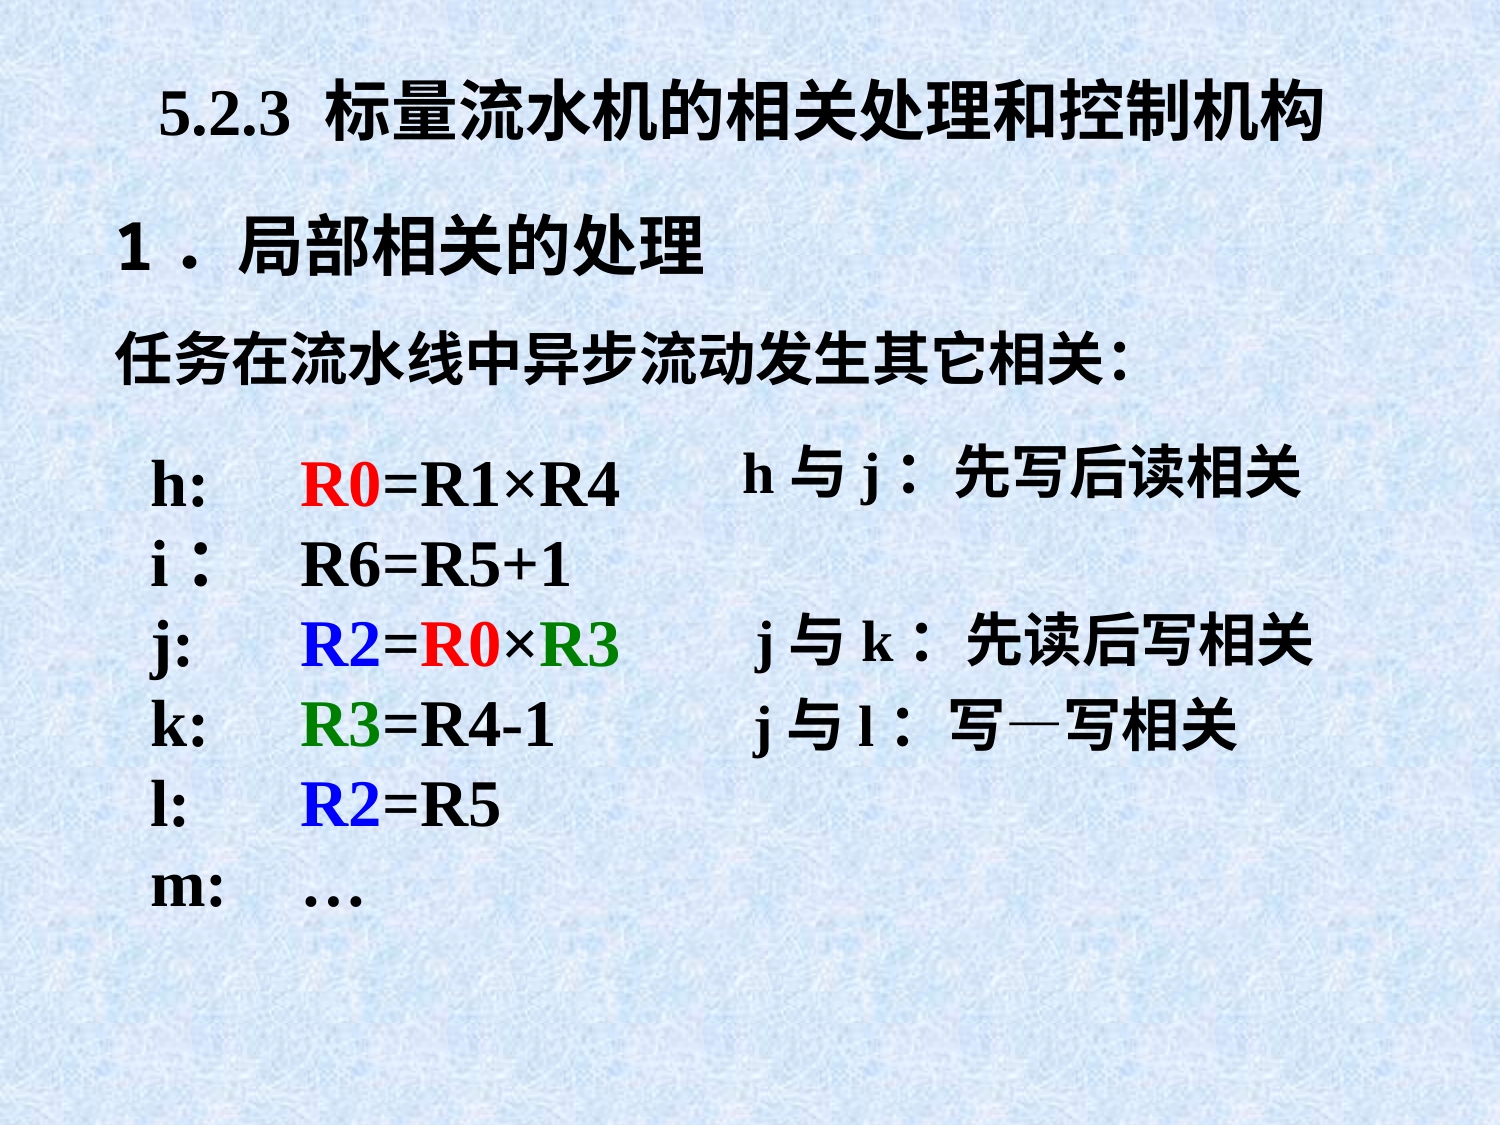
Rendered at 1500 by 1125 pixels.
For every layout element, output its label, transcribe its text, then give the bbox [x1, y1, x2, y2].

text_box h与j：先写后读相关 [728, 427, 1341, 513]
text_box j与l：写—写相关 [738, 680, 1376, 766]
text_box j与k：先读后写相关 [740, 595, 1376, 680]
picture [0, 0, 1500, 1125]
title 5.2.3 标量流水机的相关处理和控制机构 [88, 42, 1412, 175]
text_box 1．局部相关的处理 [100, 196, 857, 291]
text_box h: R0=R1×R4 i： R6=R5+1 j: R2=R0×R3 k: R3=R4-1 l: R2=R5 m: … [135, 432, 869, 927]
text_box 任务在流水线中异步流动发生其它相关： [100, 314, 1353, 400]
